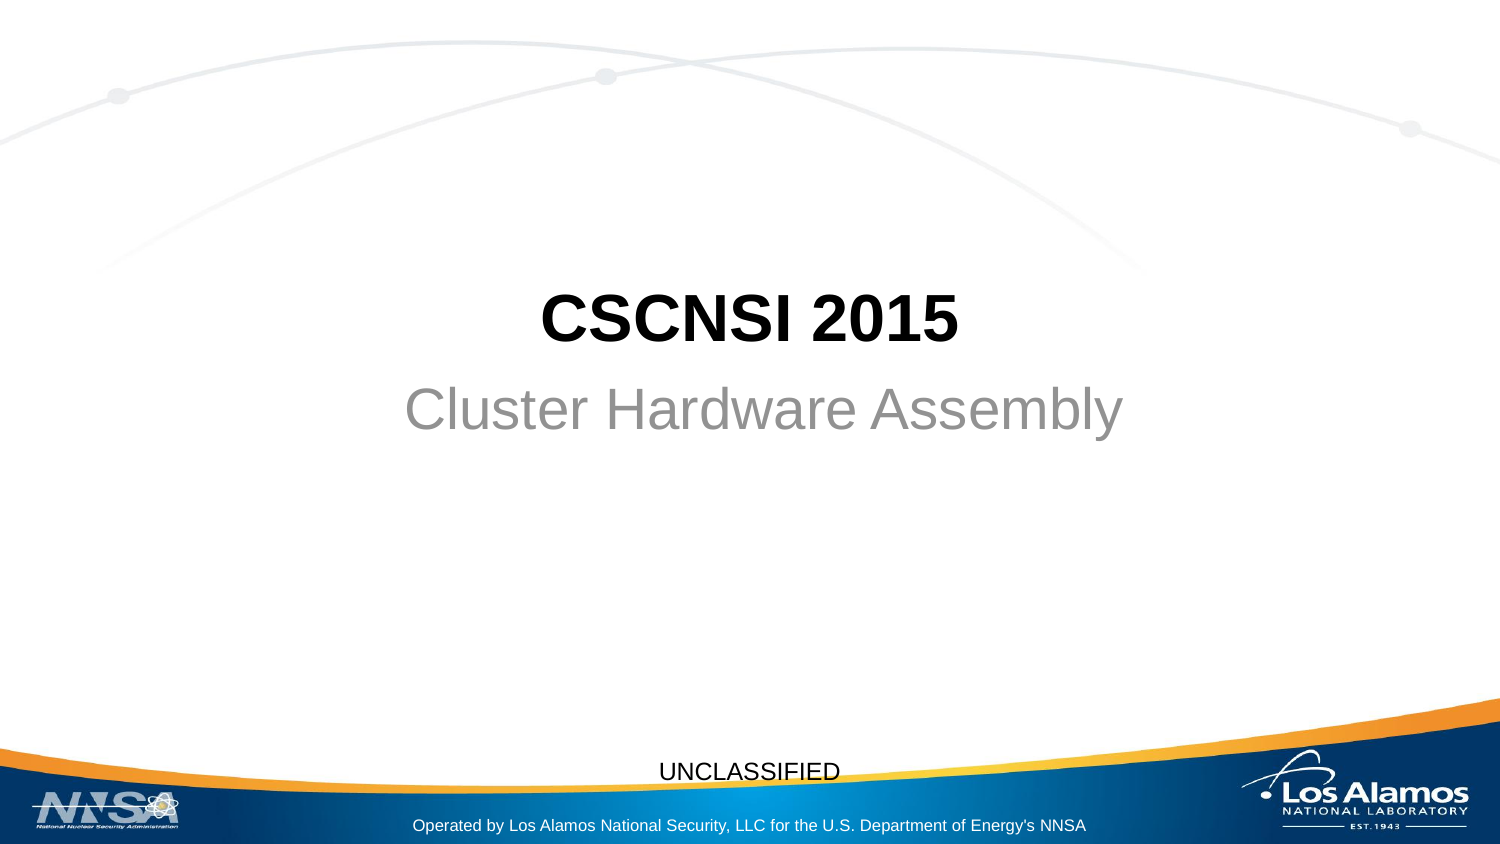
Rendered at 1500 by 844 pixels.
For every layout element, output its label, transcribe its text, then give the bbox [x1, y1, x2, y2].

title CSCNSI 2015 [112, 259, 1388, 356]
subtitle Cluster Hardware Assembly [112, 356, 1388, 531]
picture [0, 0, 1500, 844]
